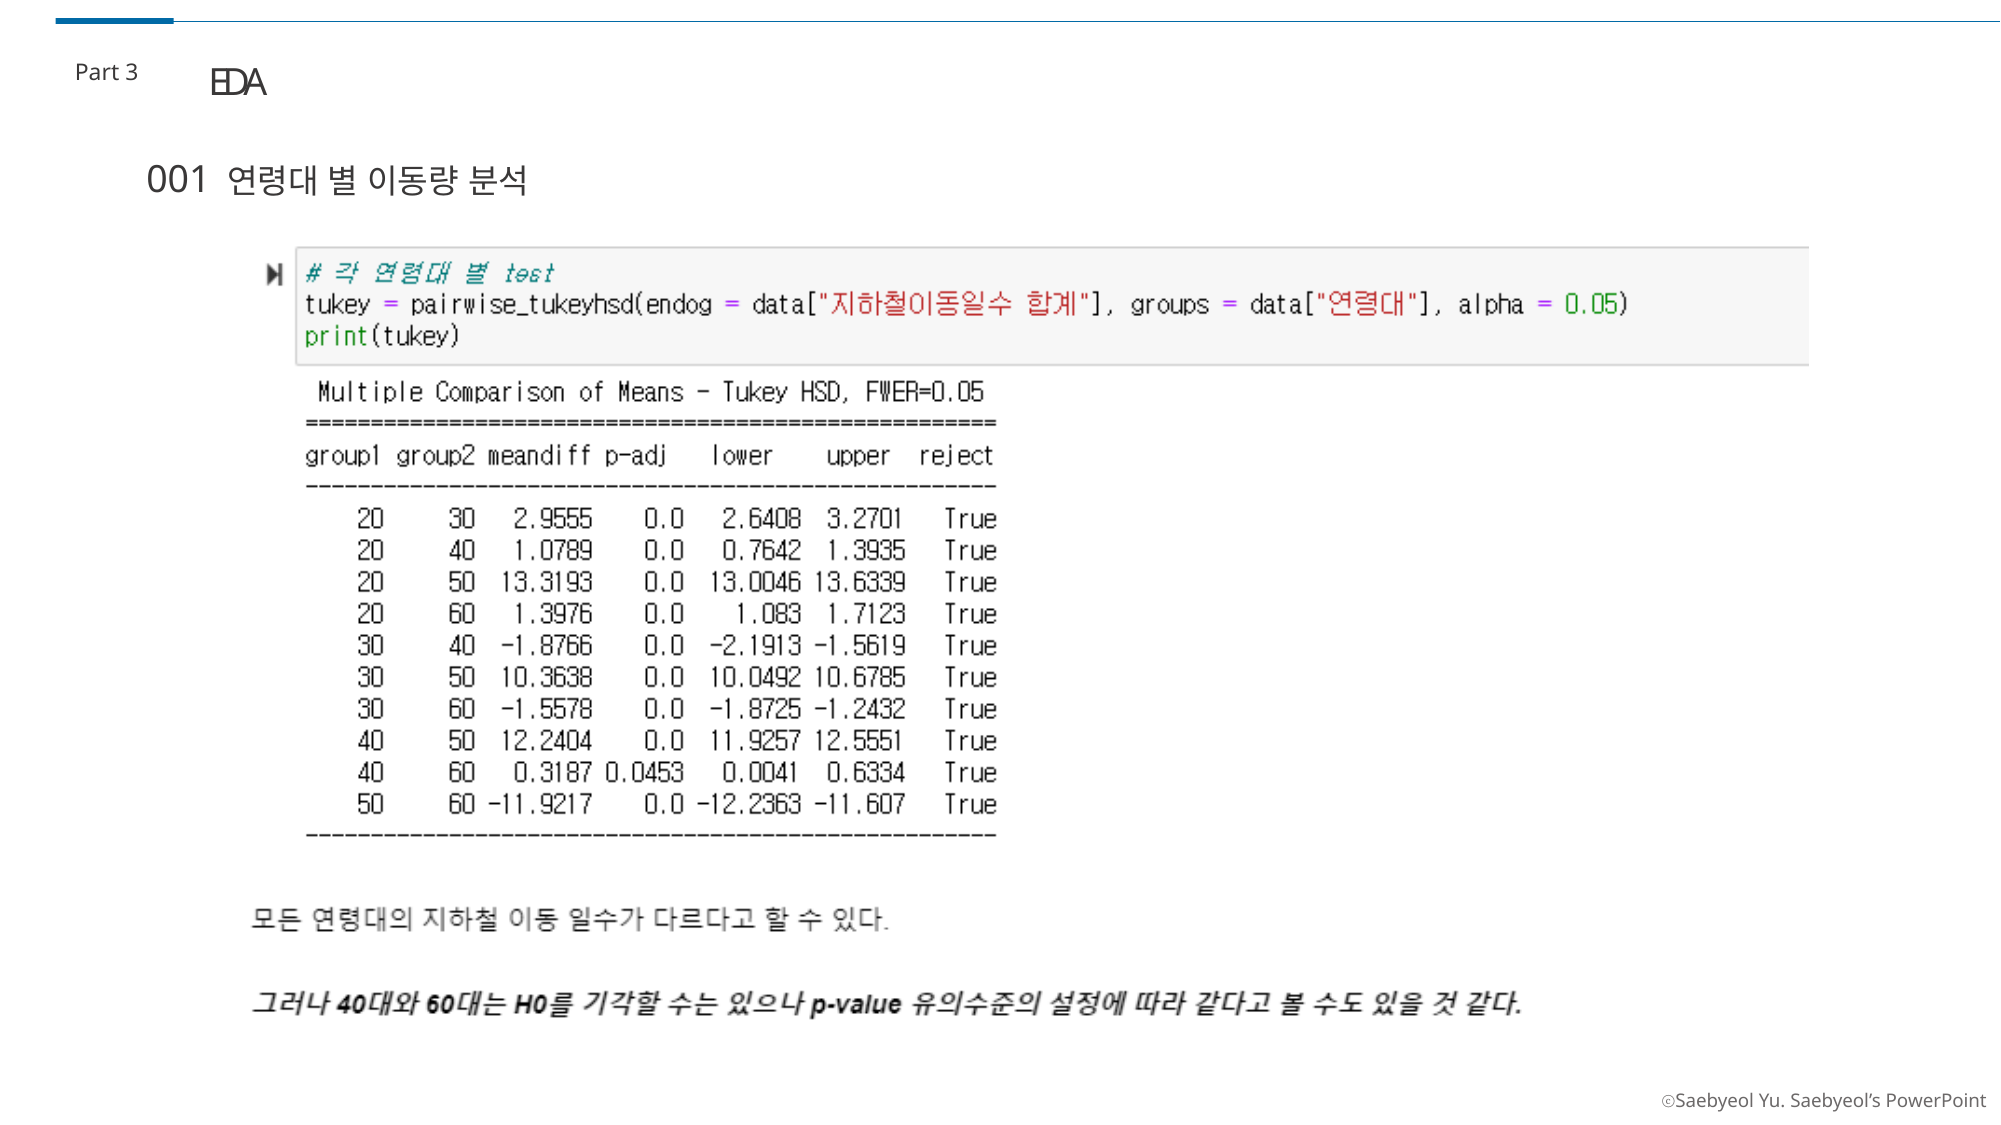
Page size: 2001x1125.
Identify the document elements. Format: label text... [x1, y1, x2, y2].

picture [249, 232, 1809, 1040]
text_box Part 3 [59, 50, 154, 93]
text_box [54, 17, 175, 25]
text_box EDA [193, 50, 283, 110]
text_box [128, 147, 811, 209]
